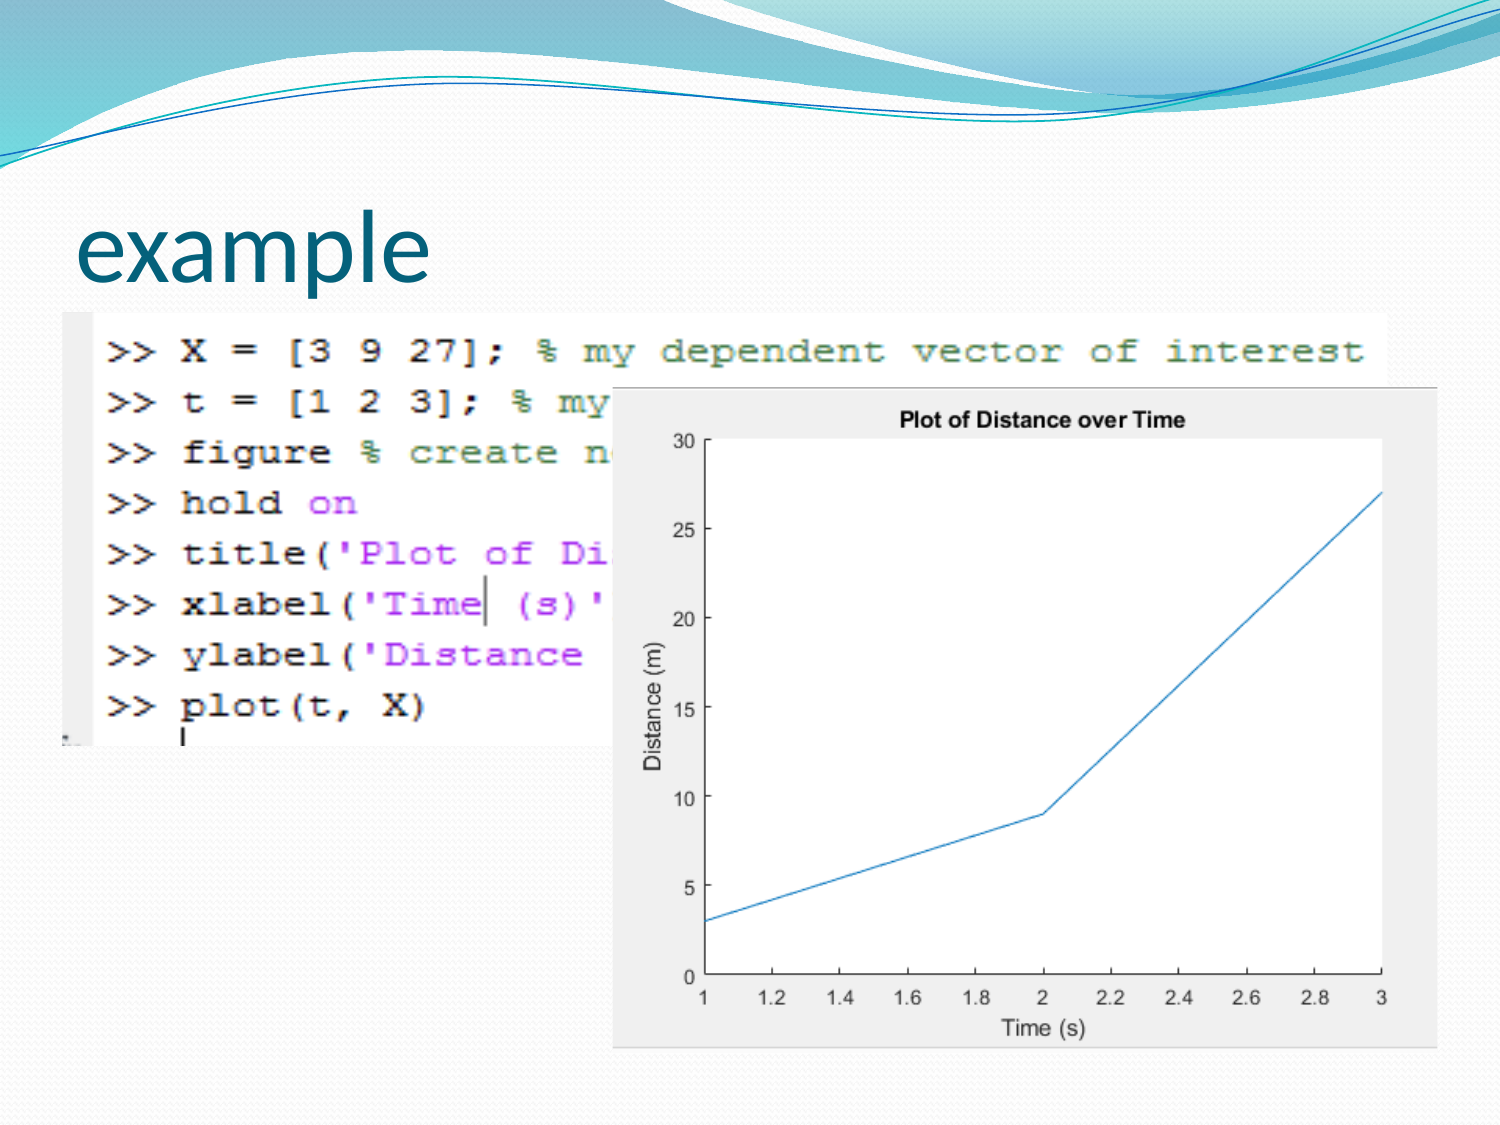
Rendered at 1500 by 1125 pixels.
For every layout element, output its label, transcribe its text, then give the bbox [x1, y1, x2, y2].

picture [62, 312, 1438, 1053]
title example [75, 115, 1425, 303]
